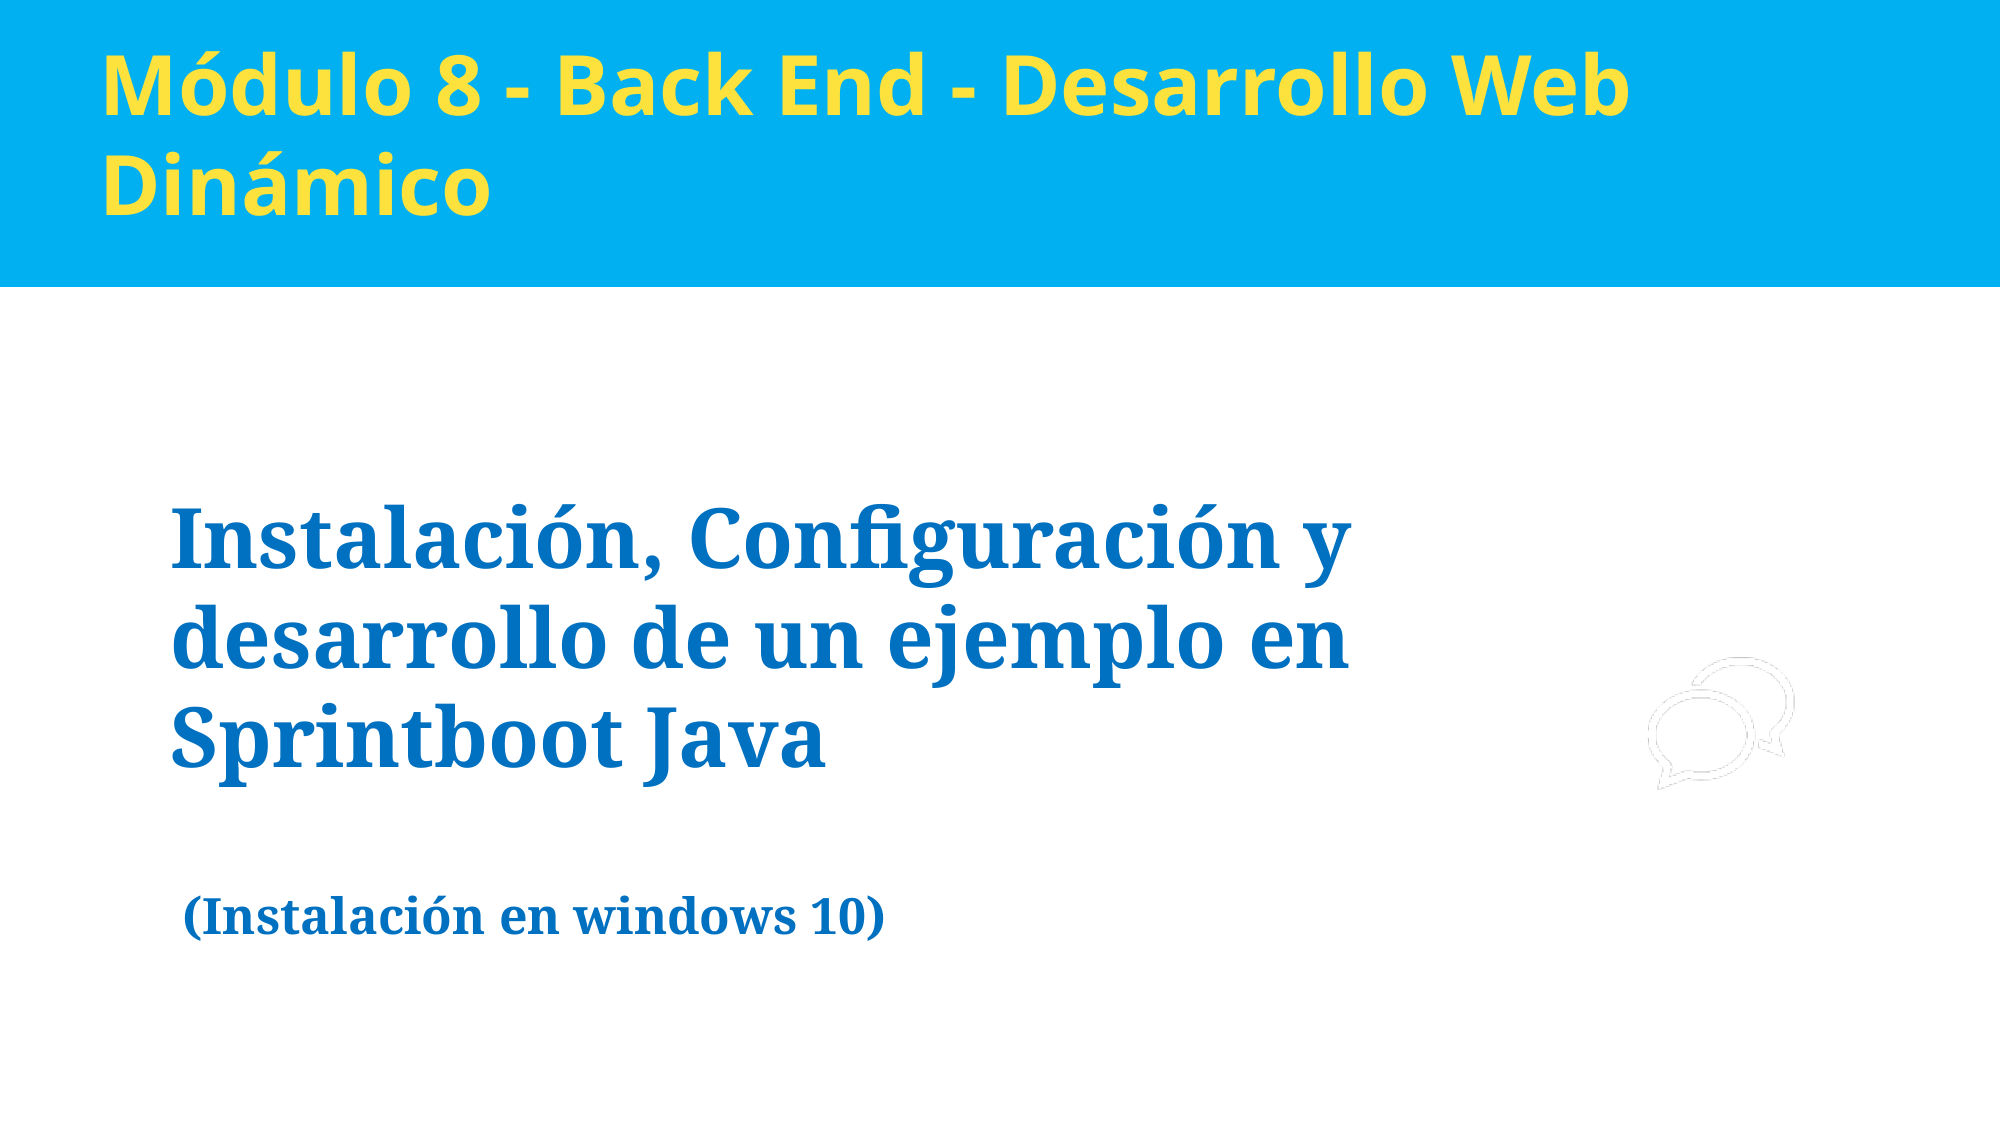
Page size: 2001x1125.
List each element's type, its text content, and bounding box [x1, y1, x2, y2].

text_box Instalación, Configuración y desarrollo de un ejemplo en Sprintboot Java (Instalación en windows 10) [149, 432, 1573, 1117]
text_box [0, 0, 2000, 287]
text_box Módulo 8 - Back End - Desarrollo Web Dinámico [92, 24, 1901, 222]
picture [1647, 649, 1796, 799]
